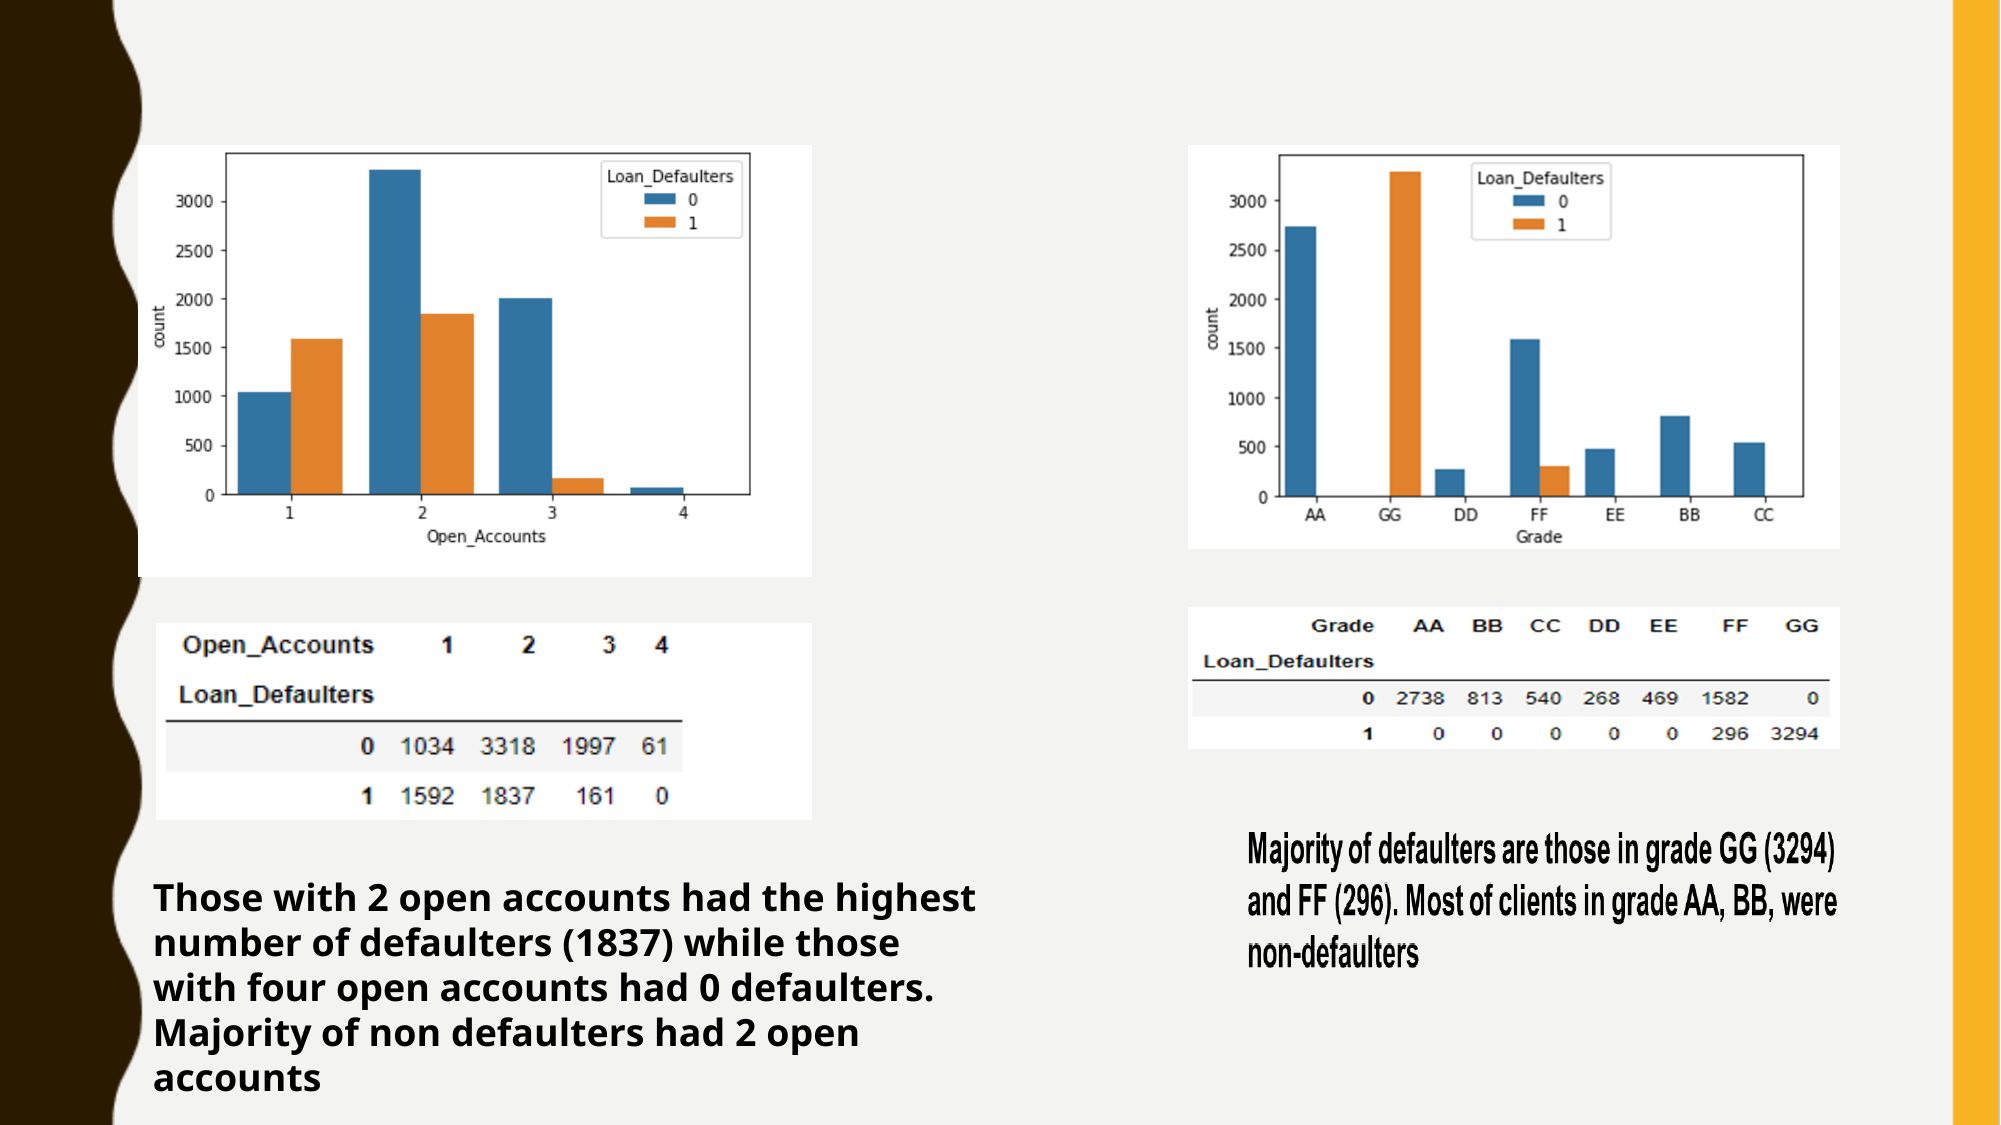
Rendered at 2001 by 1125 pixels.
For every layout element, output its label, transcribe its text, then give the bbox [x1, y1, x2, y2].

text_box Those with 2 open accounts had the highest number of defaulters (1837) while those with four open accounts had 0 defaulters. Majority of non defaulters had 2 open accounts [138, 866, 1000, 1107]
picture [0, 0, 2001, 1125]
